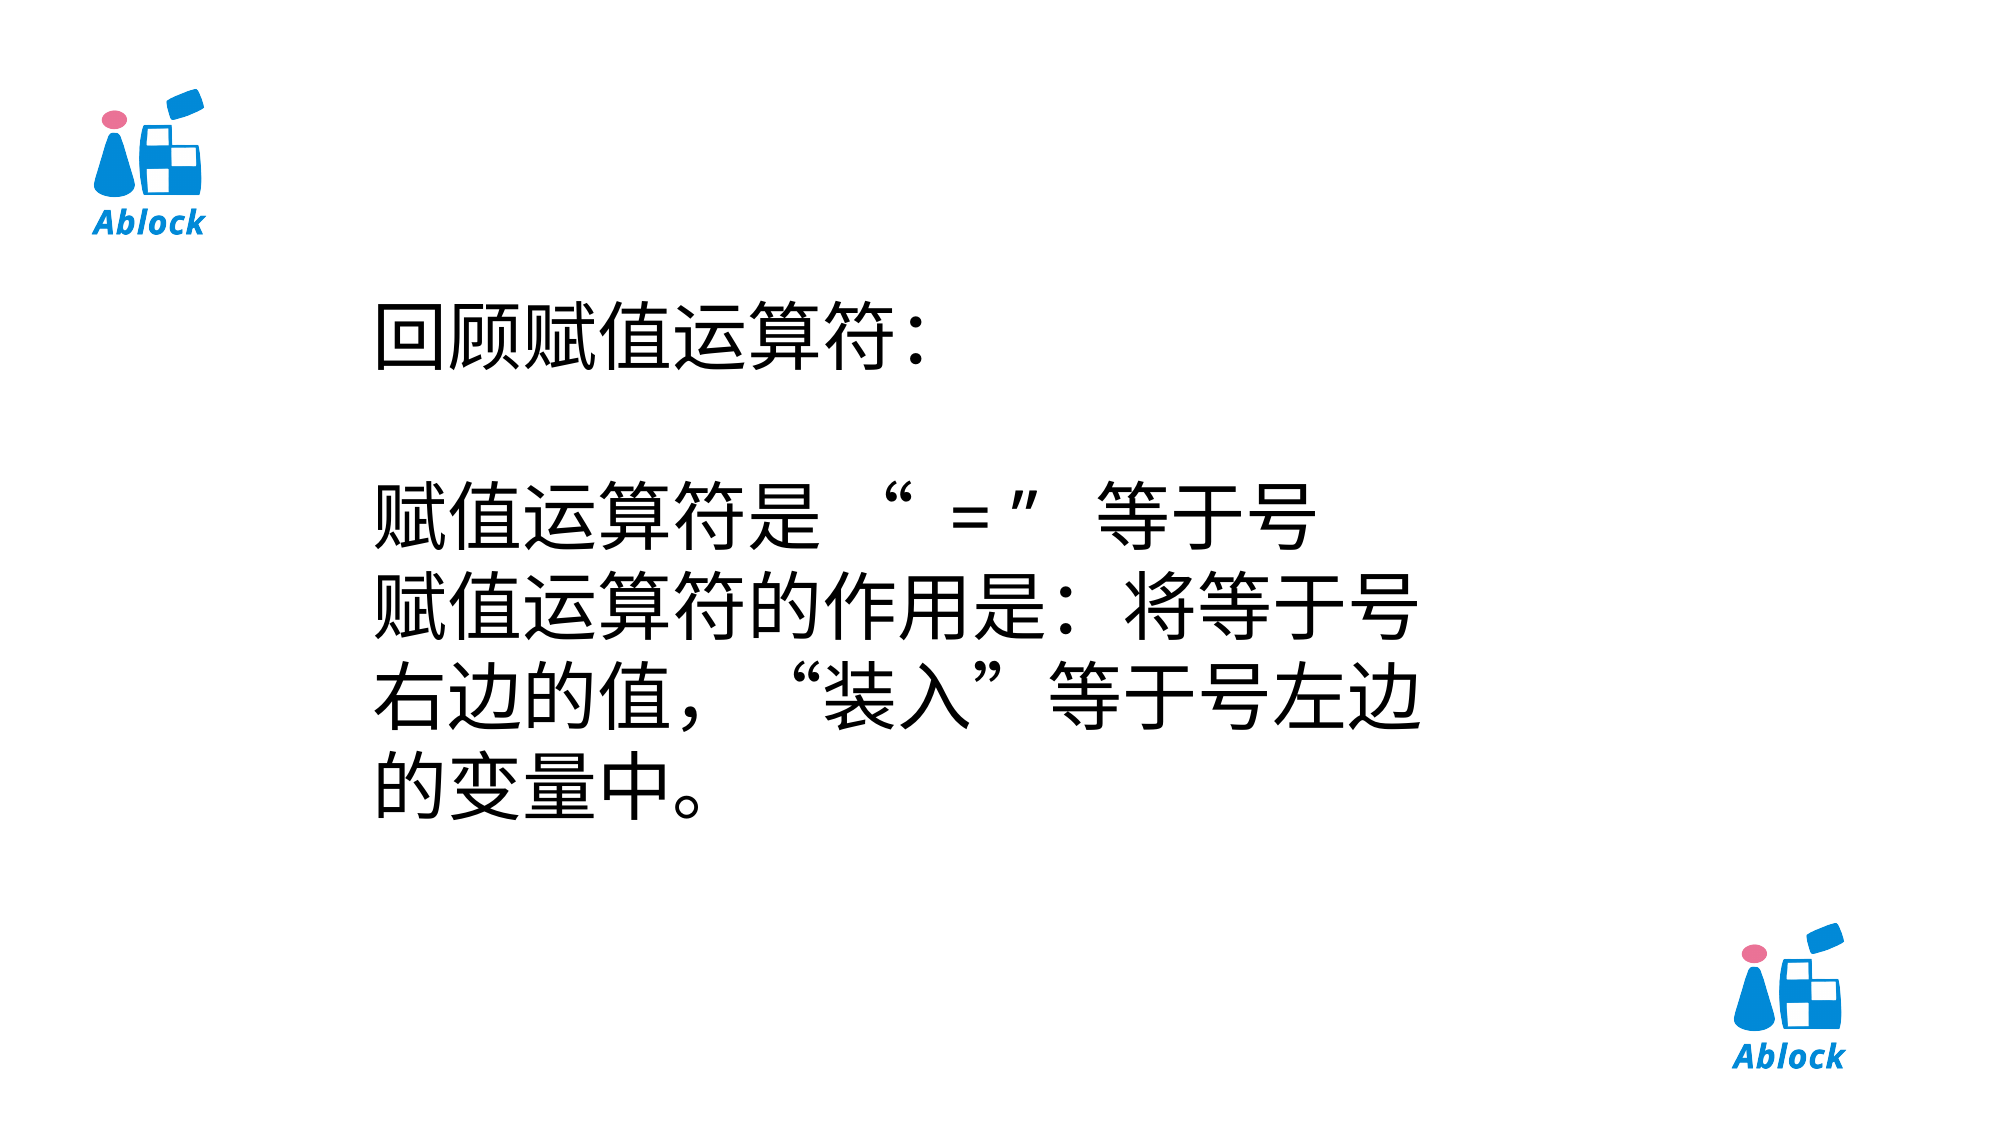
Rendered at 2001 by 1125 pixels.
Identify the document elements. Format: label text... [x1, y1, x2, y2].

text_box 回顾赋值运算符： 赋值运算符是 “ = ” 等于号 赋值运算符的作用是：将等于号右边的值，“装入”等于号左边的变量中。 [358, 282, 1499, 838]
picture [1654, 858, 1924, 1125]
picture [14, 24, 284, 294]
